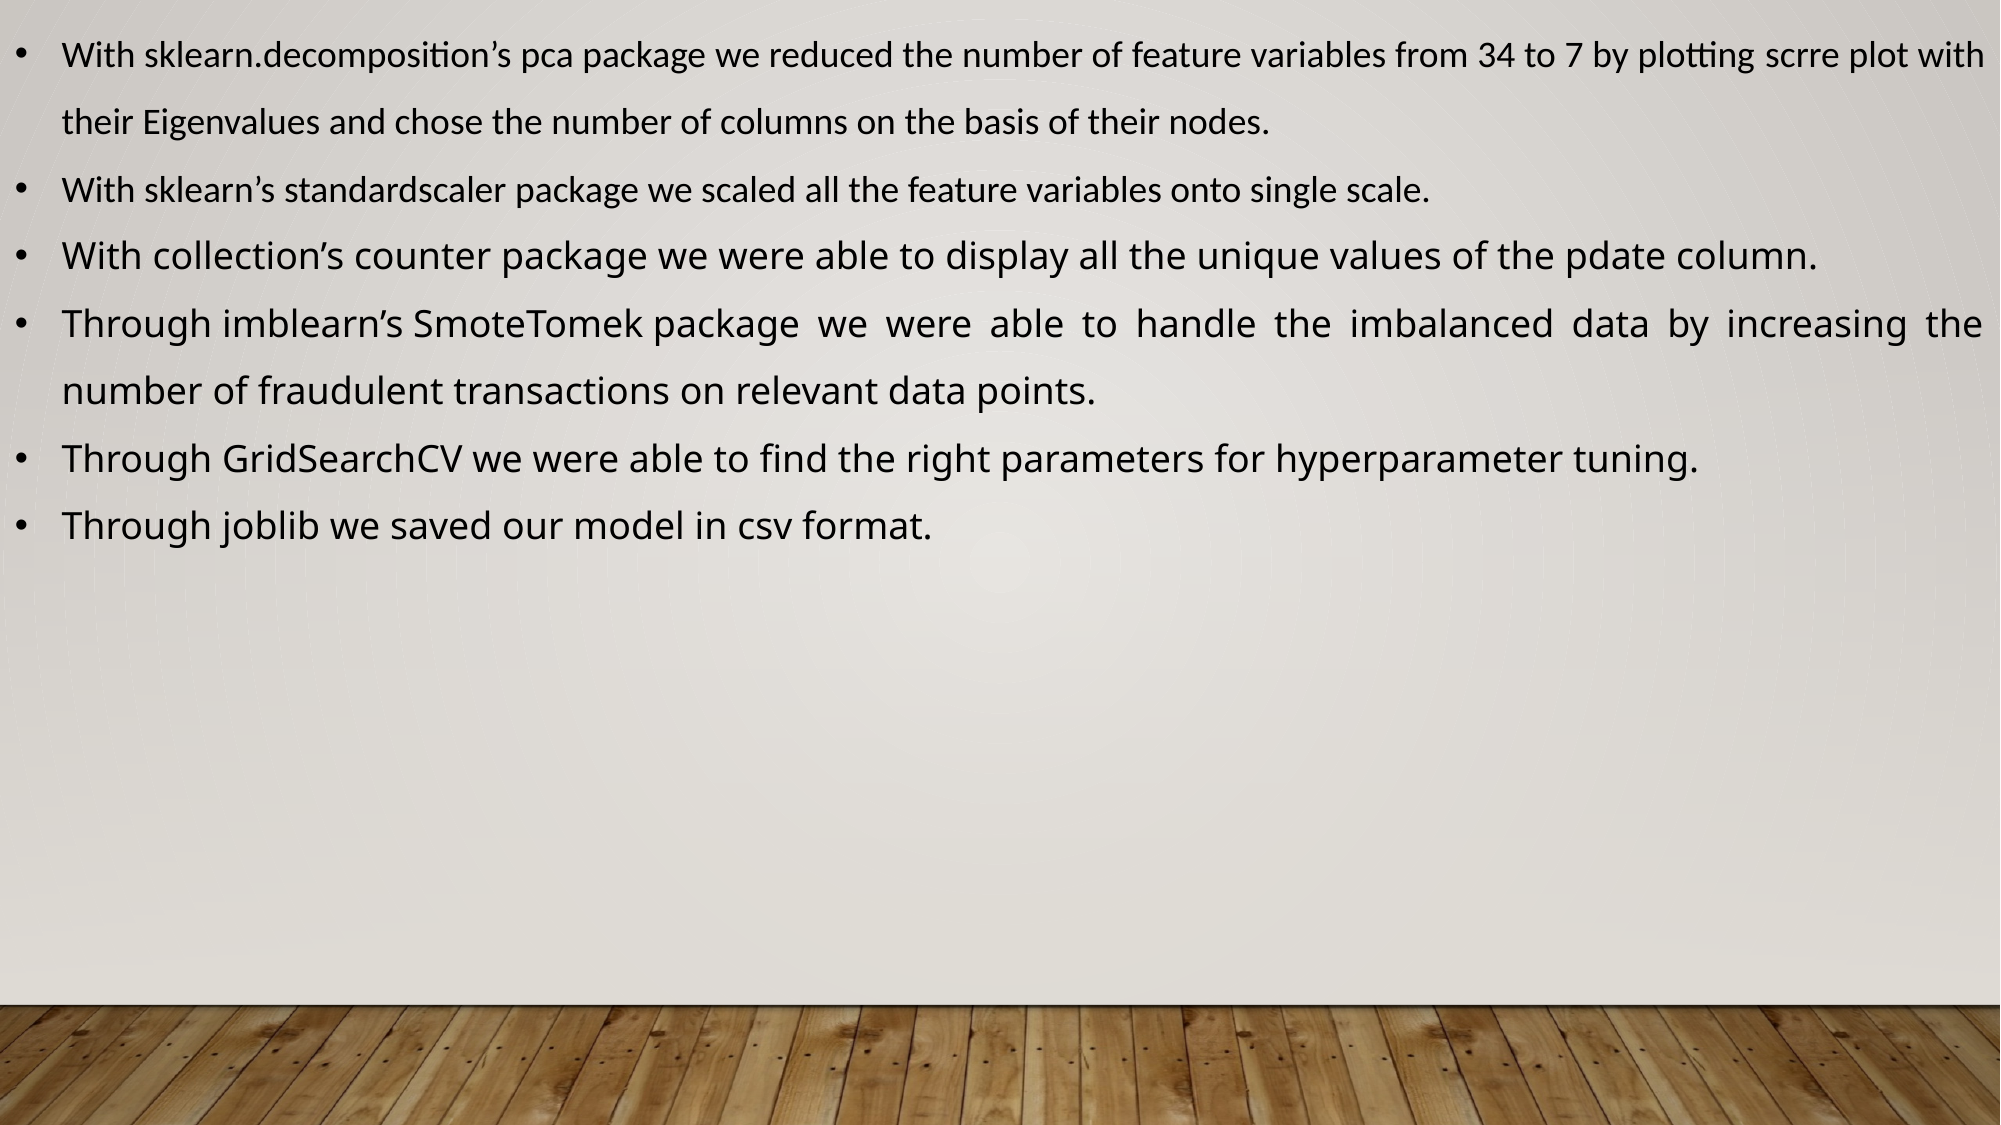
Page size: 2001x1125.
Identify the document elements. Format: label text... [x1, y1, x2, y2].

picture [0, 1005, 2000, 1125]
text_box With sklearn.decomposition’s pca package we reduced the number of feature variables from 34 to 7 by plotting scrre plot with their Eigenvalues and chose the number of columns on the basis of their nodes. With sklearn’s standardscaler package we scaled all the feature variables onto single scale. With collection’s counter package we were able to display all the unique values of the pdate column. Through imblearn’s SmoteTomek package we were able to handle the imbalanced data by increasing the number of fraudulent transactions on relevant data points. Through GridSearchCV we were able to find the right parameters for hyperparameter tuning. Through joblib we saved our model in csv format. [0, 0, 2000, 555]
